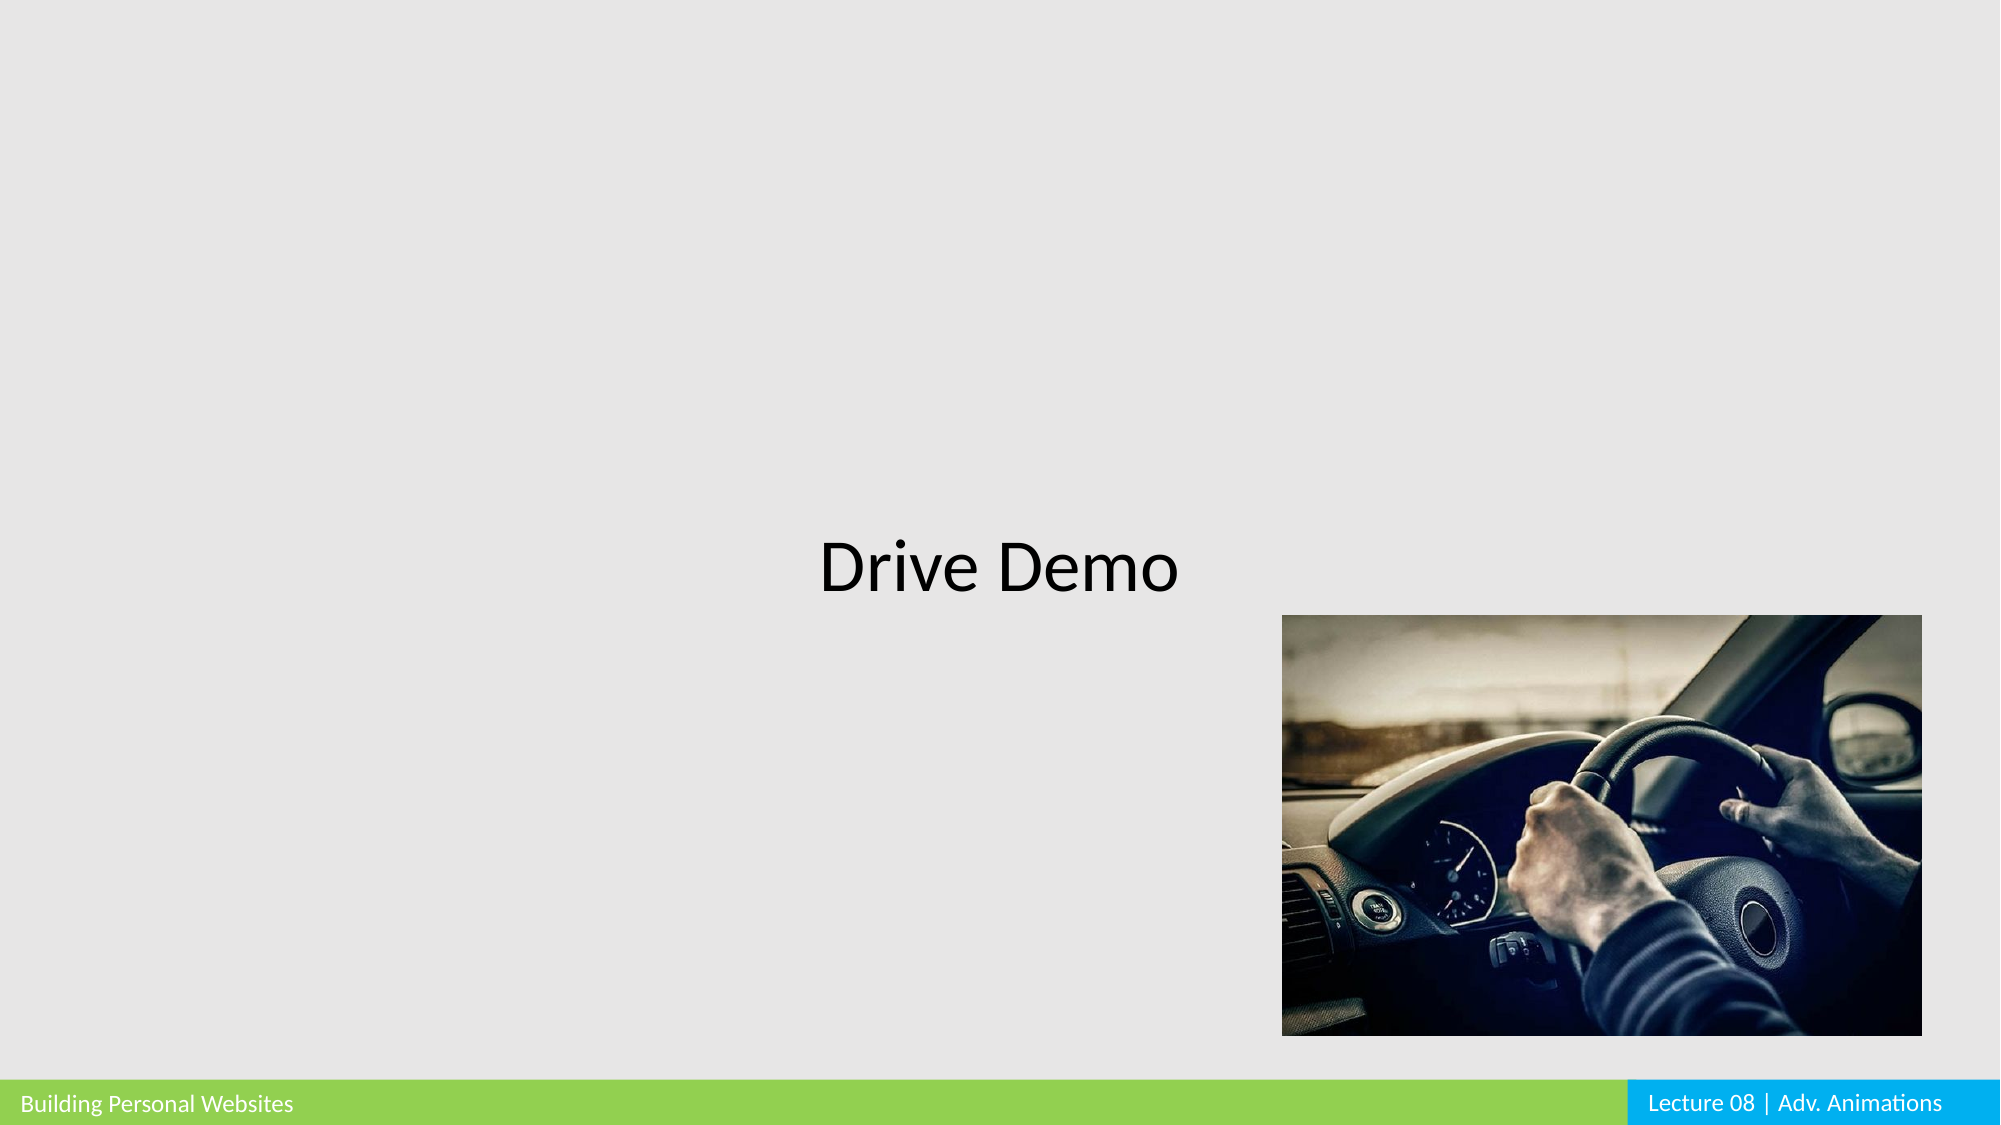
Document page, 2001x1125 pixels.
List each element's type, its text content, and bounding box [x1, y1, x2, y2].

text_box Lecture 08 | Adv. Animations [1633, 1079, 2000, 1124]
text_box Drive Demo [756, 509, 1244, 615]
text_box [446, 1079, 1627, 1125]
picture [1282, 615, 1922, 1037]
text_box [0, 1079, 5, 1125]
text_box [1627, 1079, 2000, 1125]
text_box Building Personal Websites [5, 1079, 446, 1125]
